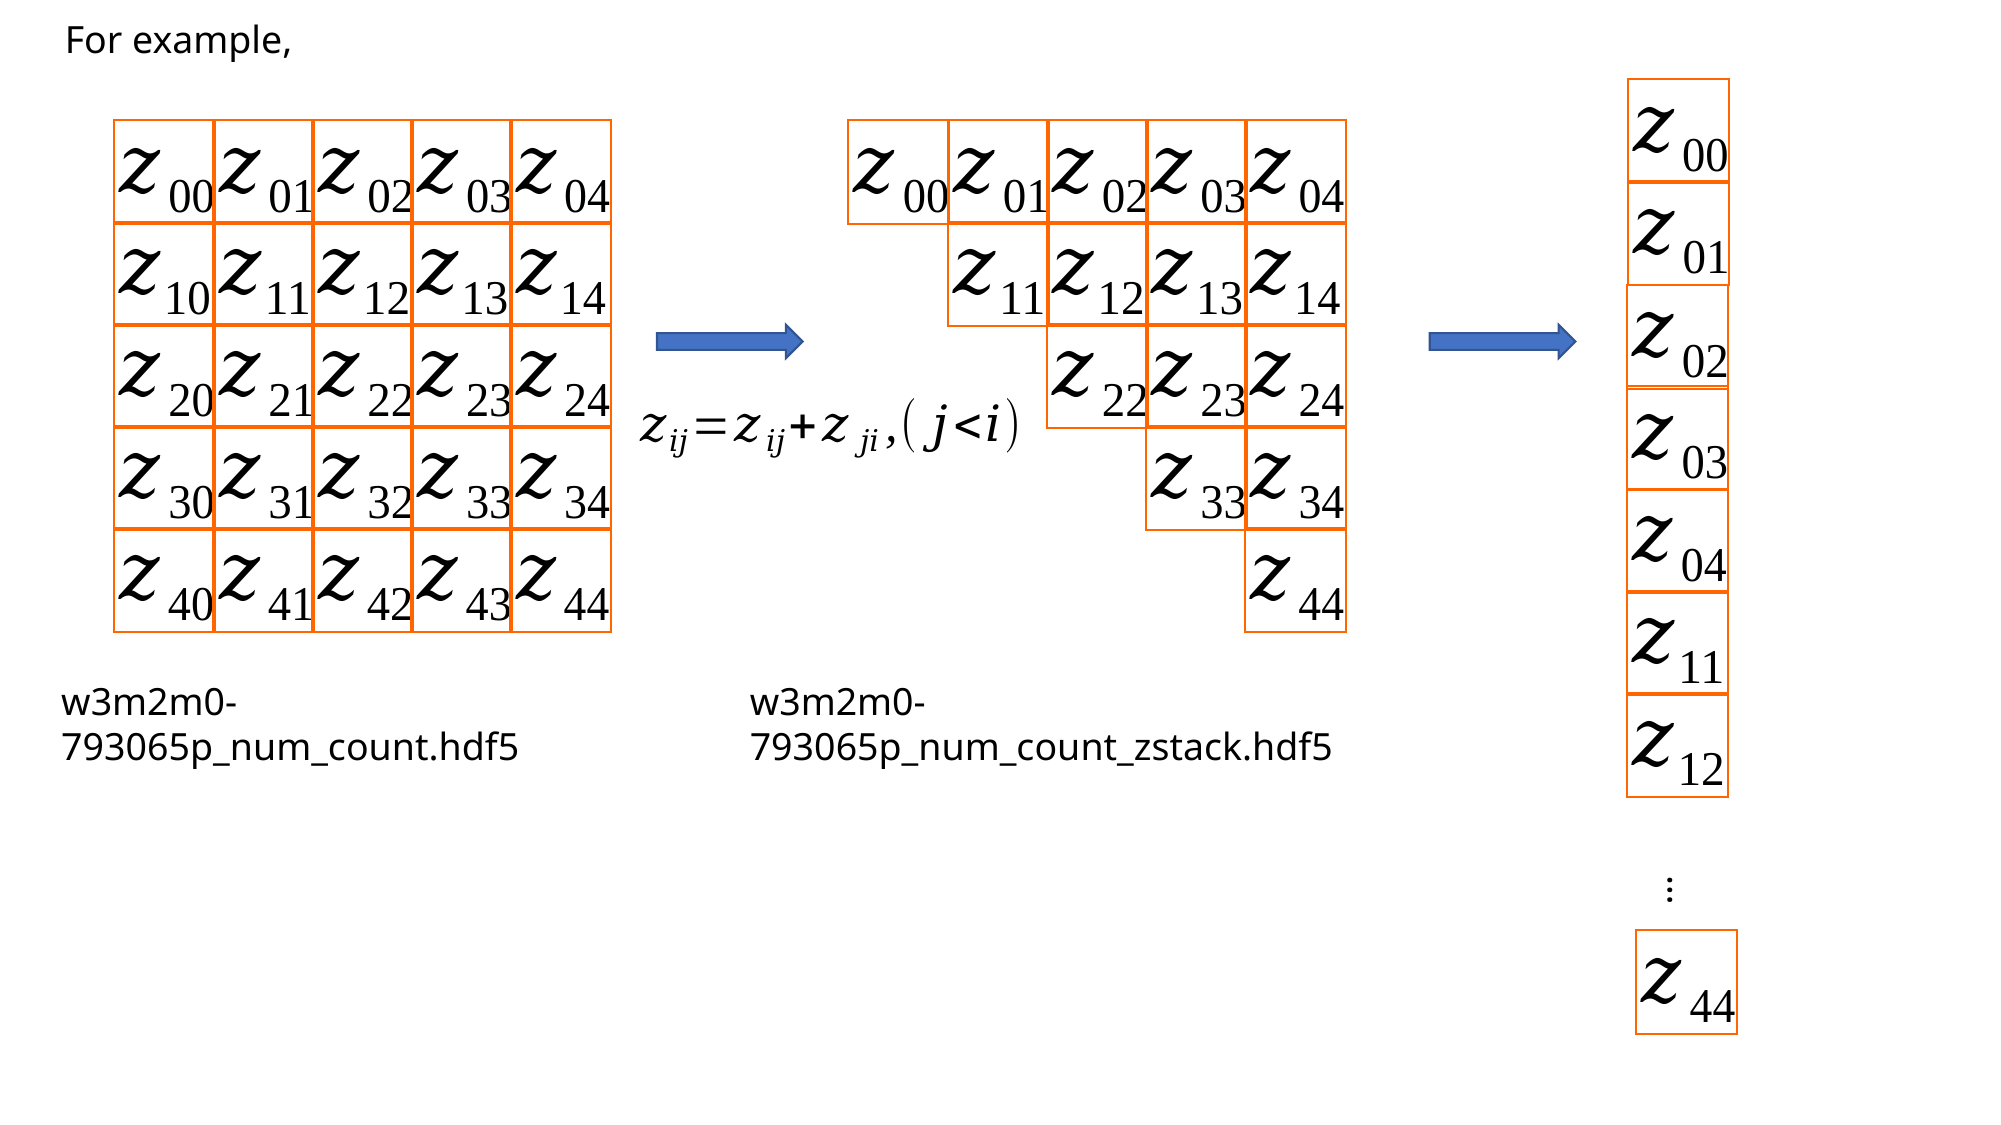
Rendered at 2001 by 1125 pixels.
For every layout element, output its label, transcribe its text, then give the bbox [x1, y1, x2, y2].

text_box w3m2m0-793065p_num_count_zstack.hdf5 [734, 670, 1519, 776]
text_box w3m2m0-793065p_num_count.hdf5 [46, 670, 679, 776]
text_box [114, 120, 611, 631]
text_box [655, 322, 805, 361]
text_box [849, 120, 1345, 631]
text_box [1428, 322, 1577, 361]
text_box … [1637, 861, 1713, 903]
